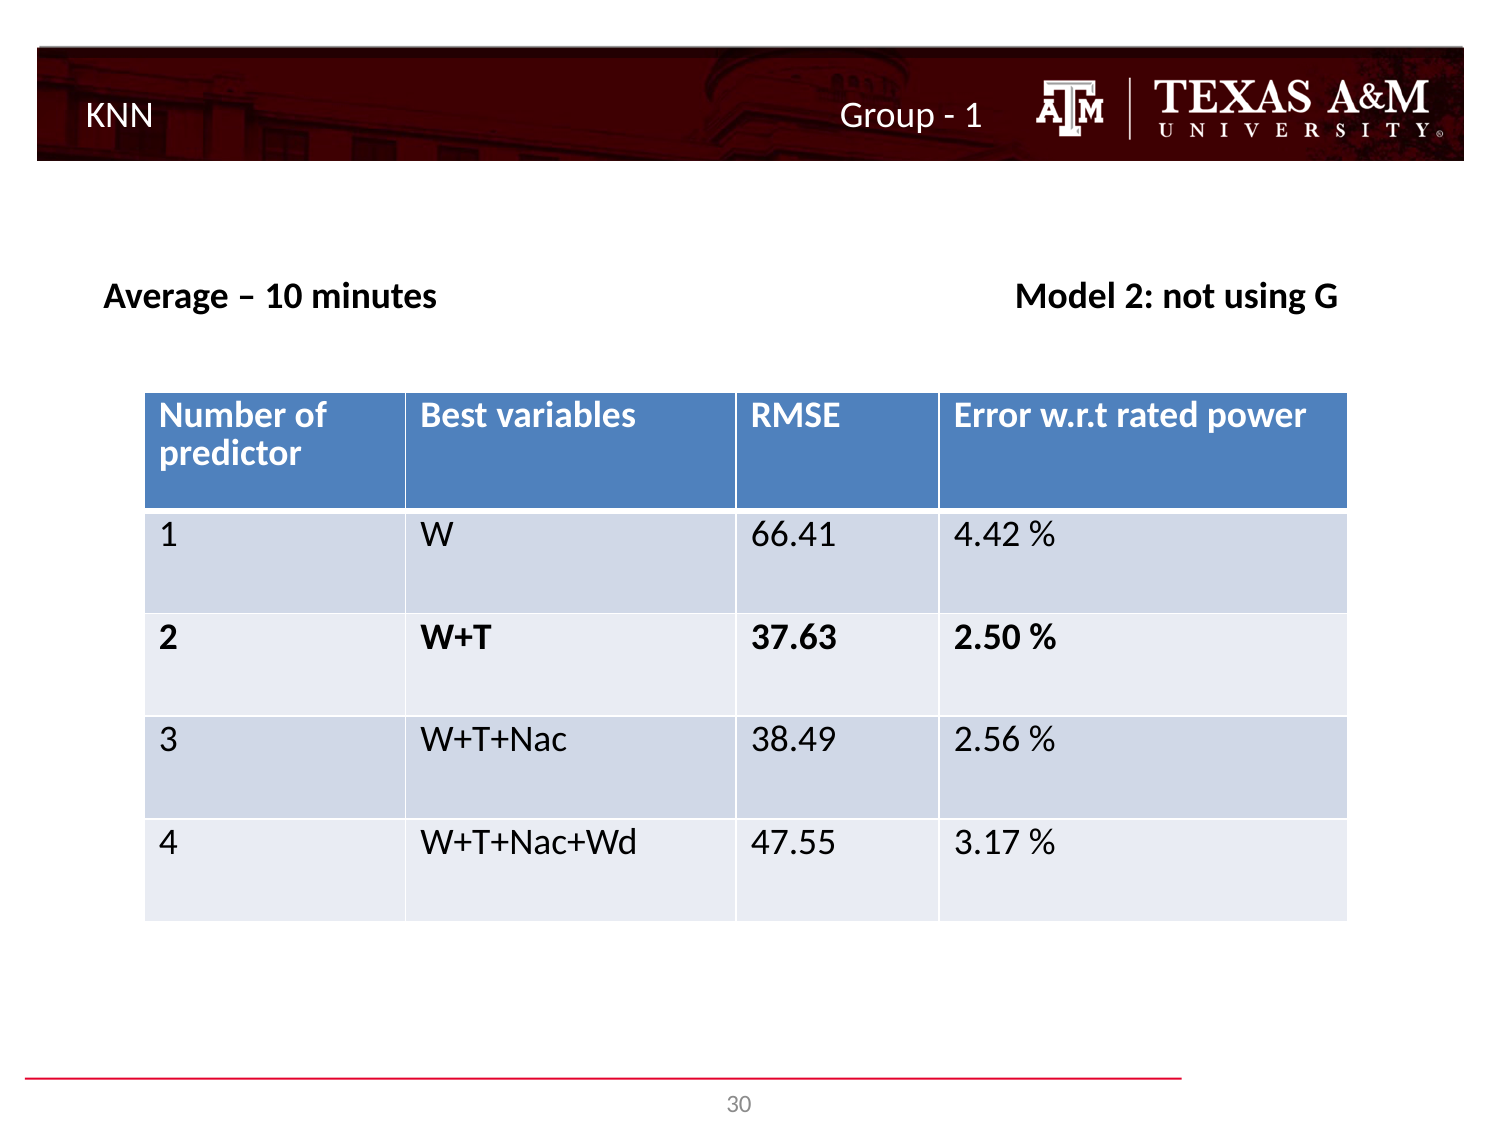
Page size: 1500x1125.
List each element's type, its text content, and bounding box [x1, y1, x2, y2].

table_cell 2.50 % [940, 614, 1347, 715]
table_cell 37.63 [737, 614, 938, 715]
table_header Best variables [406, 393, 735, 508]
table_cell W+T+Nac+Wd [406, 820, 735, 921]
table_cell 4 [145, 820, 405, 921]
table_cell W+T+Nac [406, 717, 735, 818]
table_cell W [406, 514, 735, 613]
table_cell 66.41 [737, 514, 938, 613]
table_header Error w.r.t rated power [940, 393, 1347, 508]
text_box Group - 1 [824, 82, 998, 142]
table_cell 4.42 % [940, 514, 1347, 613]
picture [37, 45, 1464, 161]
table_cell 2 [145, 614, 405, 715]
text_box Average – 10 minutes [88, 264, 453, 324]
table_header Number of predictor [145, 393, 405, 508]
table_cell 38.49 [737, 717, 938, 818]
table_cell 3 [145, 717, 405, 818]
table_cell 2.56 % [940, 717, 1347, 818]
table_cell W+T [406, 614, 735, 715]
text_box KNN [71, 82, 169, 142]
table_header RMSE [737, 393, 938, 508]
slide_number 30 [416, 1072, 767, 1125]
table_cell 47.55 [737, 820, 938, 921]
table_cell 3.17 % [940, 820, 1347, 921]
text_box Model 2: not using G [1000, 264, 1354, 324]
table_cell 1 [145, 514, 405, 613]
